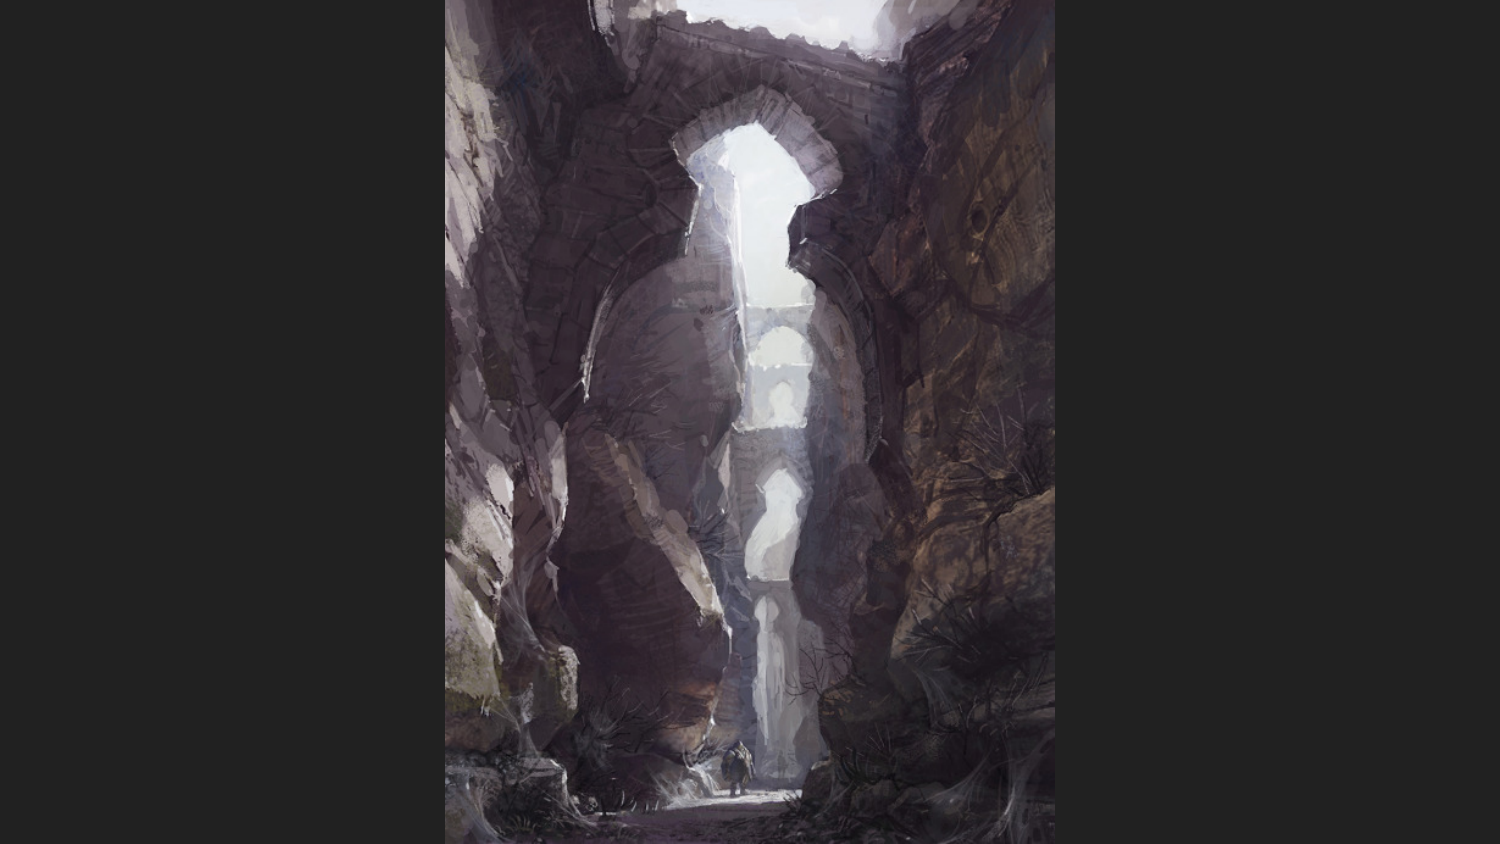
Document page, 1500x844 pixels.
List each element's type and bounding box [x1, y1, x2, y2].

picture [445, 0, 1055, 844]
